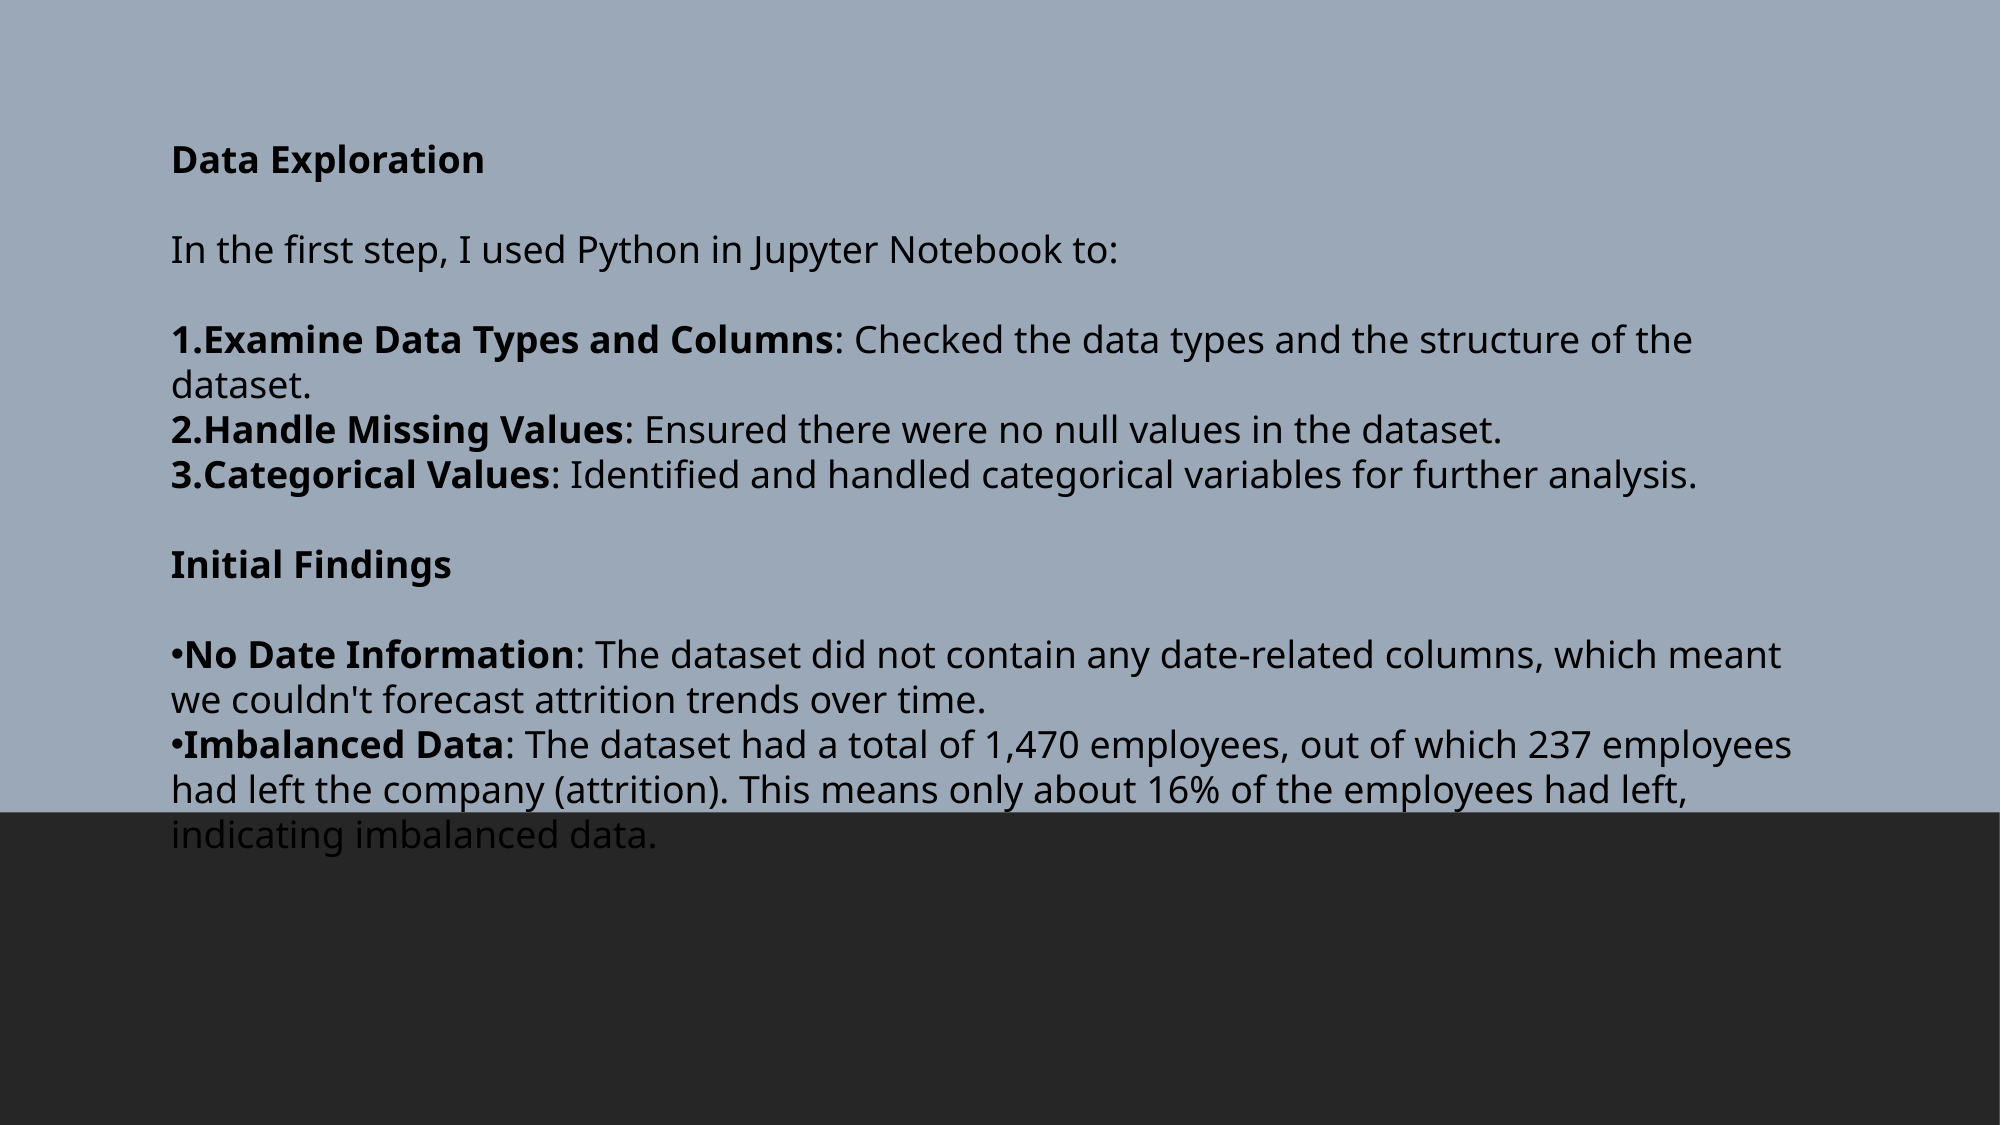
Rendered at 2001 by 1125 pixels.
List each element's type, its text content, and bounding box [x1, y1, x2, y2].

text_box Data Exploration In the first step, I used Python in Jupyter Notebook to: Examine Data Types and Columns: Checked the data types and the structure of the dataset. Handle Missing Values: Ensured there were no null values in the dataset. Categorical Values: Identified and handled categorical variables for further analysis. Initial Findings No Date Information: The dataset did not contain any date-related columns, which meant we couldn't forecast attrition trends over time. Imbalanced Data: The dataset had a total of 1,470 employees, out of which 237 employees had left the company (attrition). This means only about 16% of the employees had left, indicating imbalanced data. [156, 128, 1830, 864]
text_box [0, 0, 2000, 811]
text_box [0, 811, 2000, 1125]
